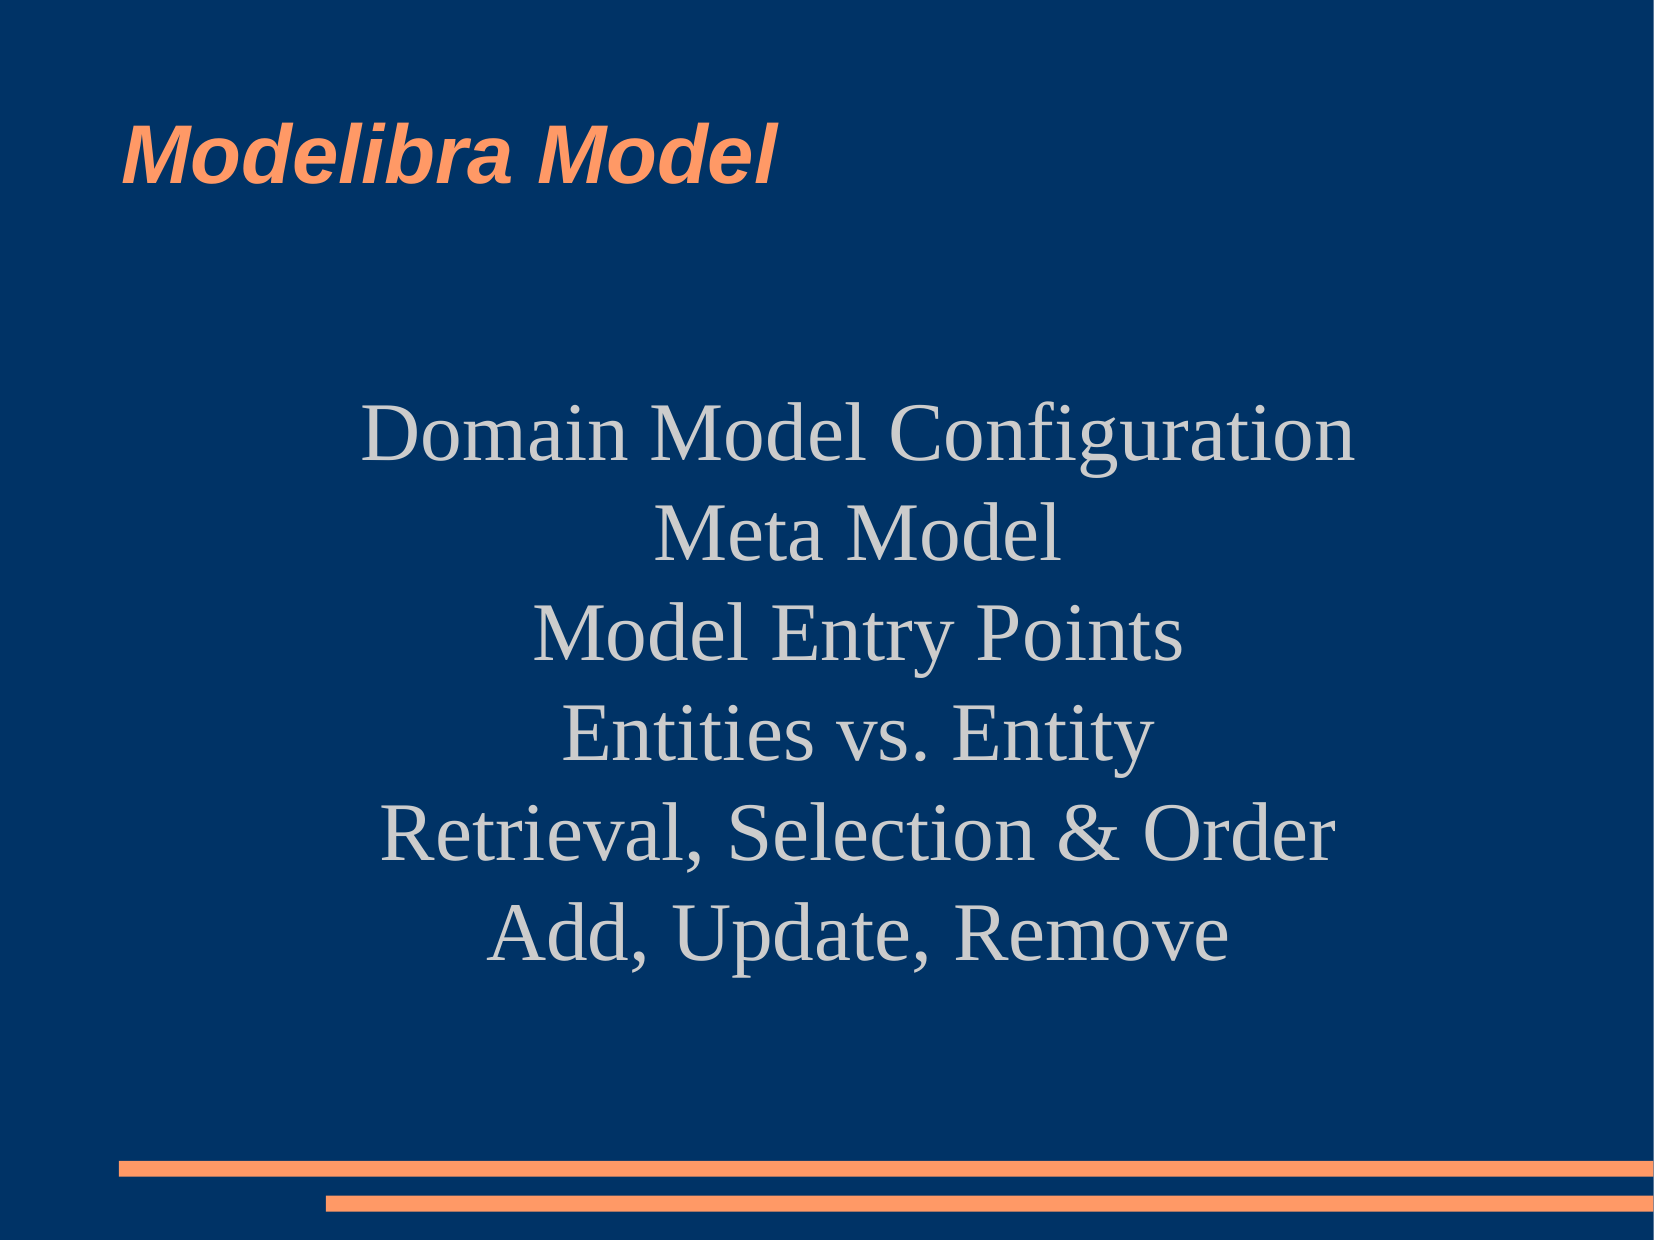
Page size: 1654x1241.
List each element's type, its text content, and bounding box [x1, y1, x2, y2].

title Modelibra Model [121, 46, 1534, 254]
subtitle Domain Model Configuration Meta Model Model Entry Points Entities vs. Entity Retrieval, Selection & Order Add, Update, Remove [121, 367, 1561, 1087]
